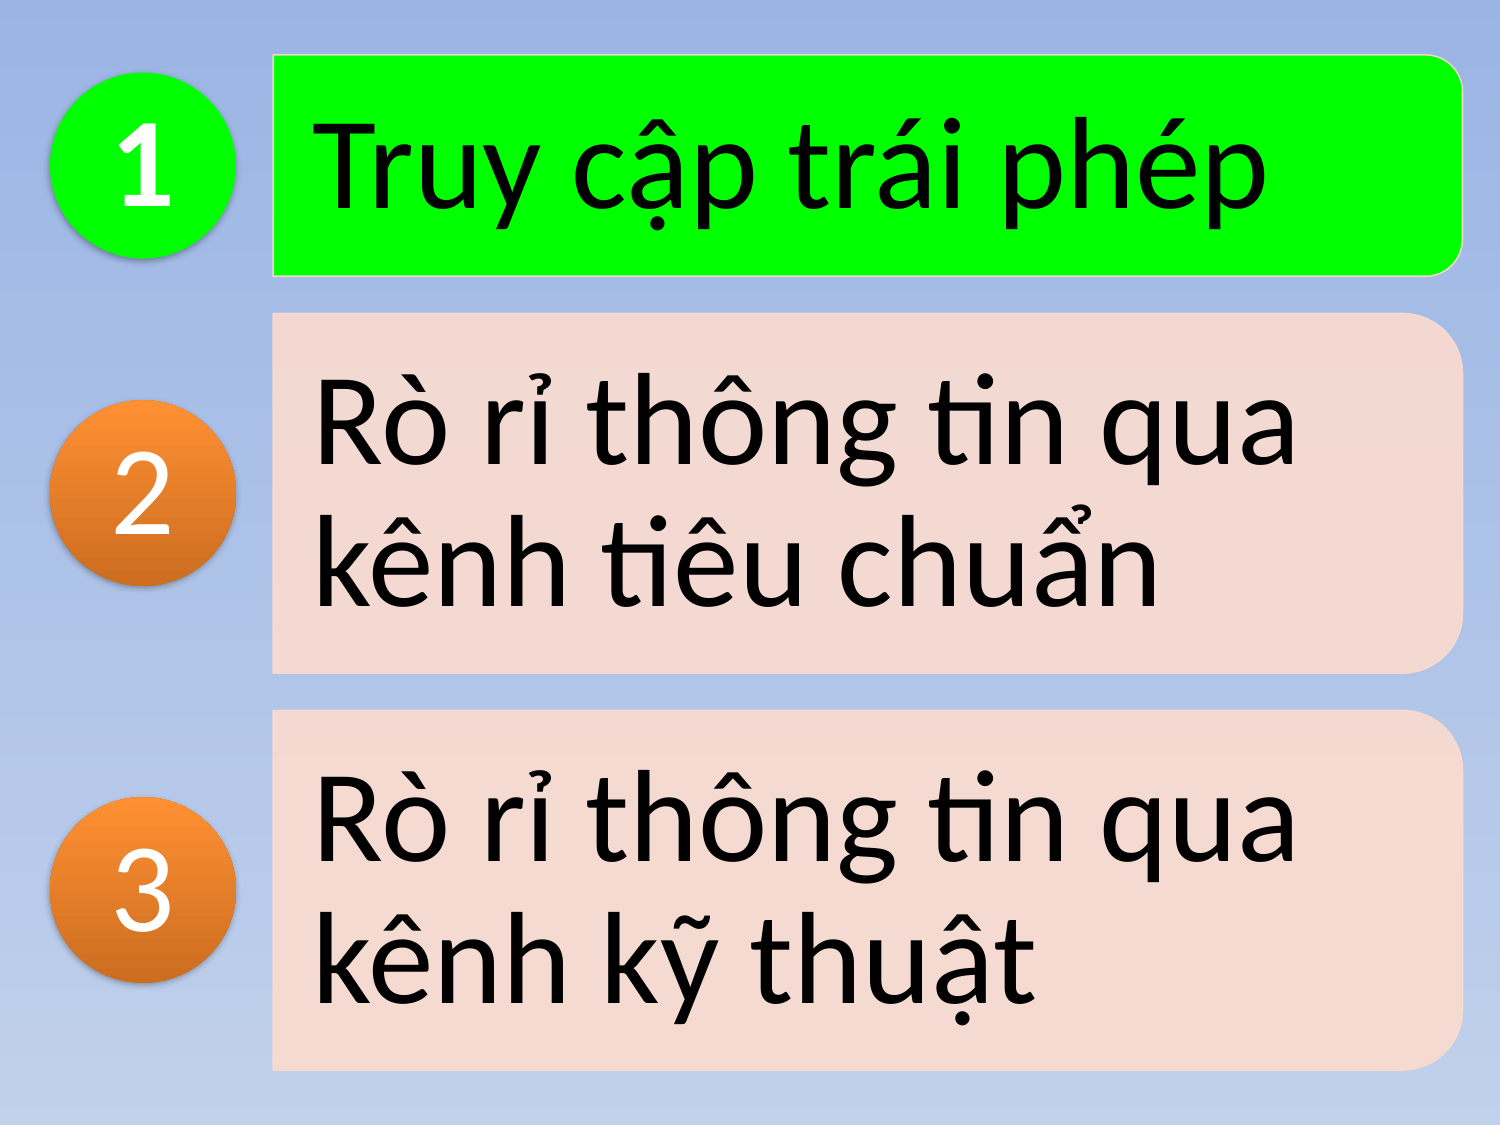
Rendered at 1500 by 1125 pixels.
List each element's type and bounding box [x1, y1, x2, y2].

list [49, 37, 1463, 1088]
